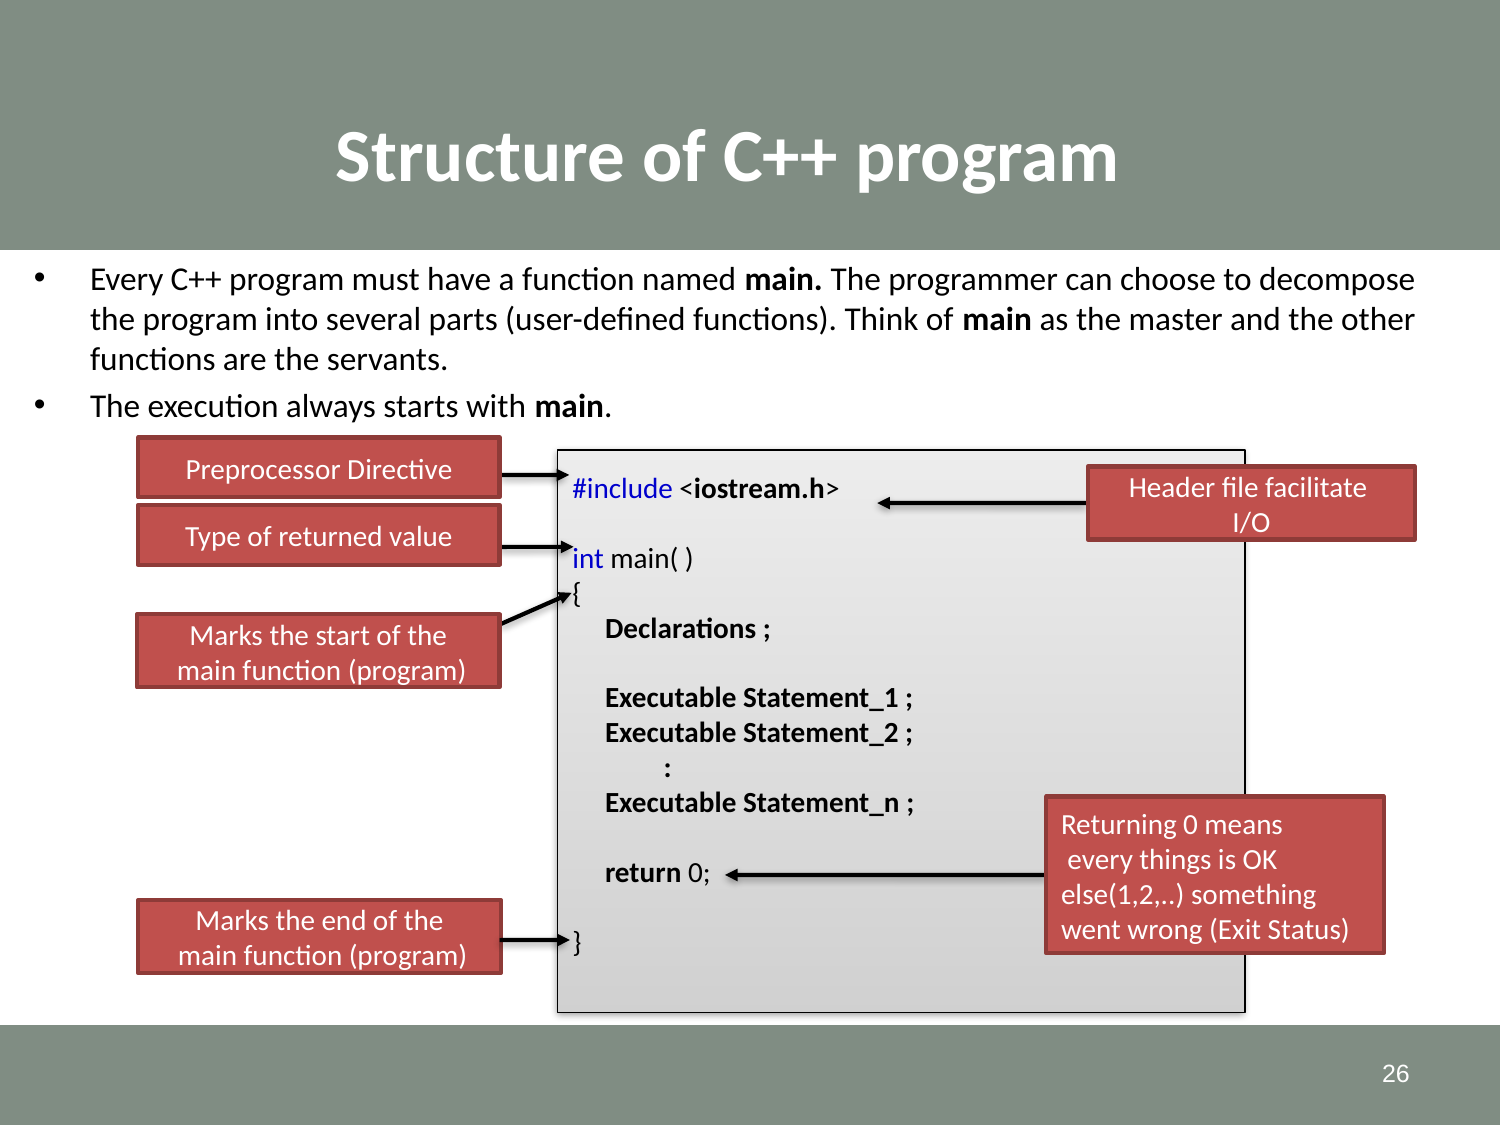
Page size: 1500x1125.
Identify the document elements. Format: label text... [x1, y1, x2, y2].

text_box [877, 496, 1086, 510]
text_box [502, 540, 574, 554]
text_box #include <iostream.h> int main( ) { Declarations ; Executable Statement_1 ; Executable Statement_2 ; : Executable Statement_n ; return 0; } [557, 449, 1246, 1013]
text_box Marks the start of the main function (program) [135, 612, 502, 689]
text_box [724, 868, 1044, 882]
list Every C++ program must have a function named main. The programmer can choose to decompose the program into several parts (user-defined functions). Think of main as the master and the other functions are the servants. The execution always starts with main. [18, 249, 1444, 1125]
slide_number 26 [1074, 1042, 1425, 1103]
text_box Type of returned value [136, 503, 502, 567]
title Structure of C++ program [53, 86, 1404, 217]
text_box [502, 592, 572, 626]
text_box [499, 933, 570, 947]
text_box [502, 468, 570, 482]
text_box Header file facilitate I/O [1086, 464, 1417, 542]
text_box Preprocessor Directive [136, 435, 502, 499]
text_box Marks the end of the main function (program) [136, 898, 503, 975]
text_box Returning 0 means every things is OK else(1,2,..) something went wrong (Exit Status) [1044, 794, 1386, 955]
